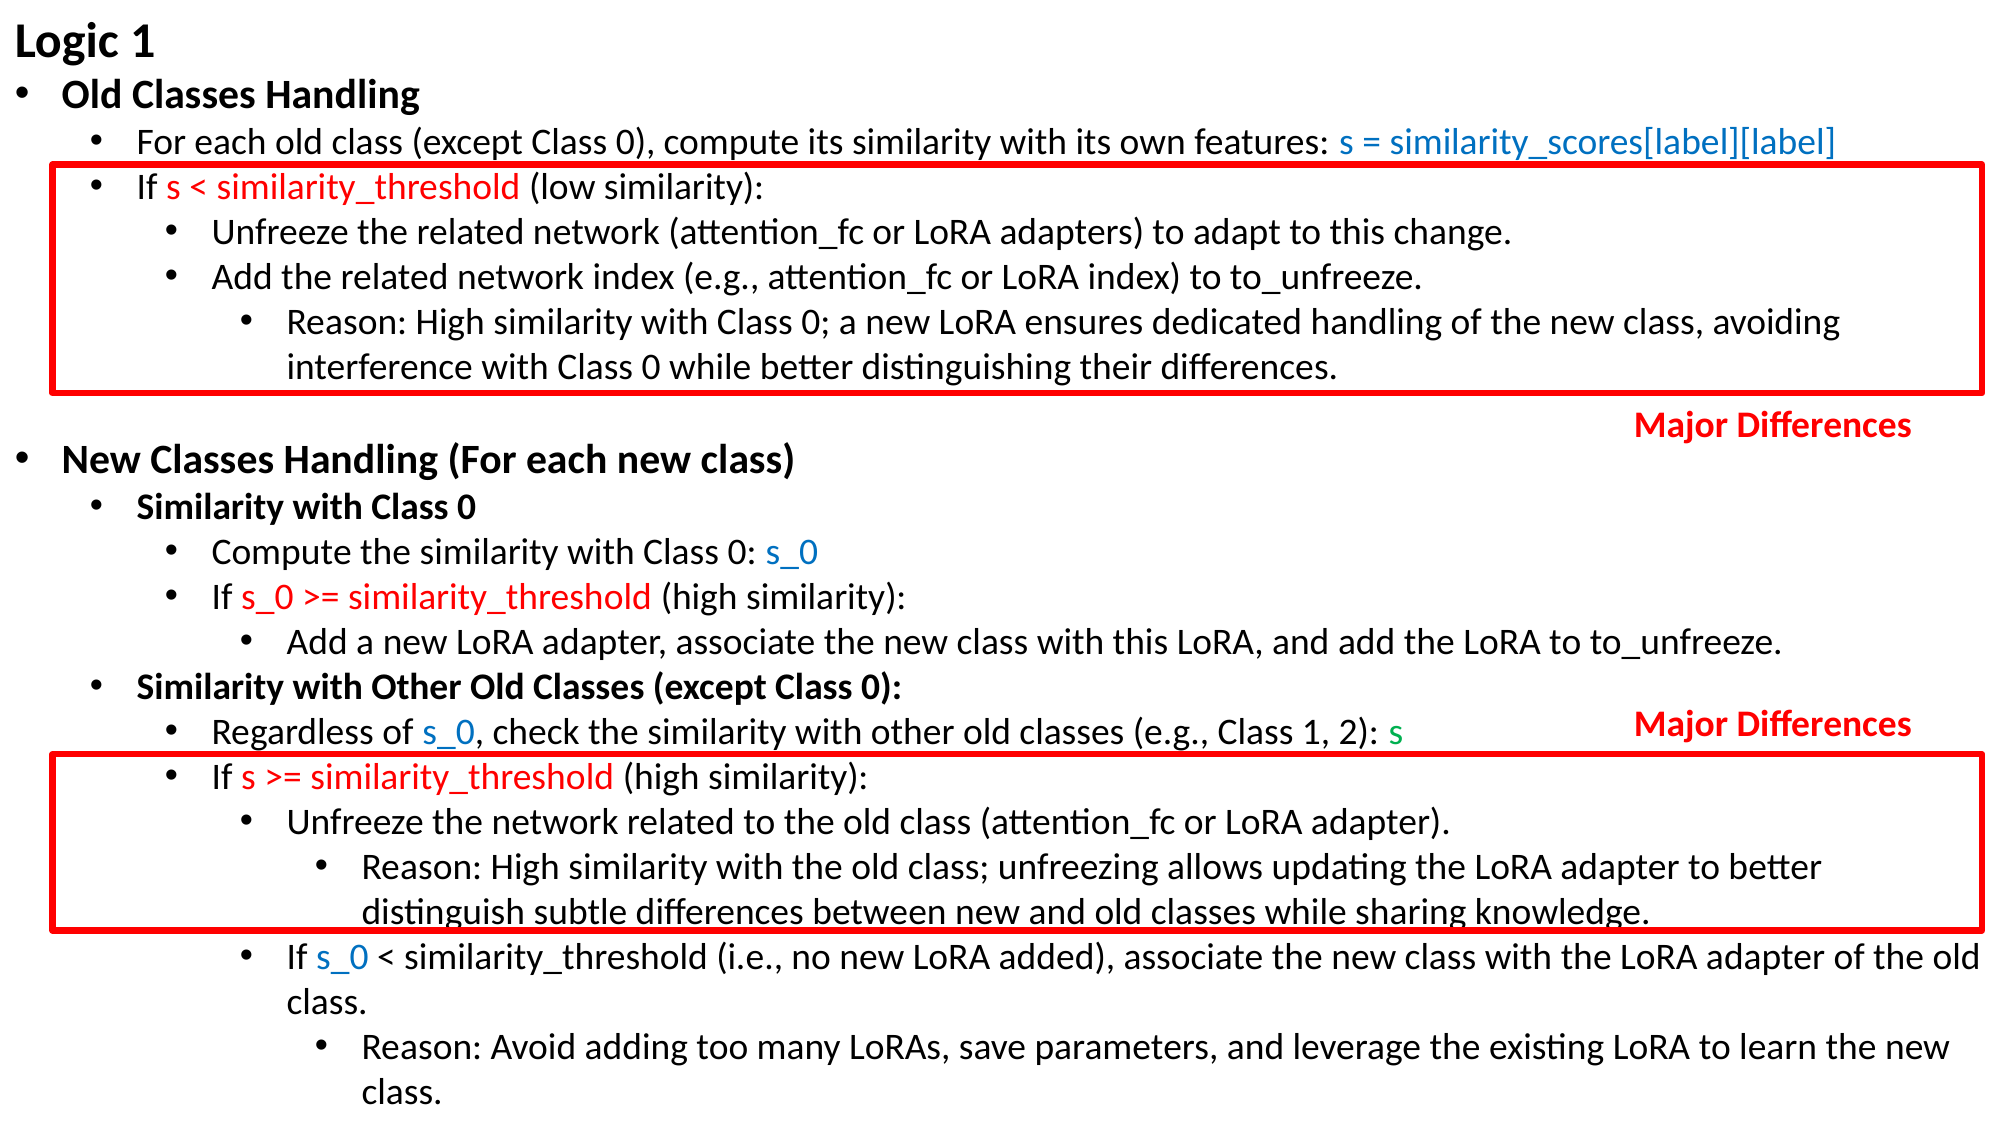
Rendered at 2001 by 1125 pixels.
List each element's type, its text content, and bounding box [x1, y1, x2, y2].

text_box Major Differences [1598, 393, 1948, 453]
text_box Logic 1 Old Classes Handling For each old class (except Class 0), compute its similarity with its own features: s = similarity_scores[label][label] If s < similarity_threshold (low similarity): Unfreeze the related network (attention_fc or LoRA adapters) to adapt to this change. Add the related network index (e.g., attention_fc or LoRA index) to to_unfreeze. Reason: High similarity with Class 0; a new LoRA ensures dedicated handling of the new class, avoiding interference with Class 0 while better distinguishing their differences. New Classes Handling (For each new class) Similarity with Class 0 Compute the similarity with Class 0: s_0 If s_0 >= similarity_threshold (high similarity): Add a new LoRA adapter, associate the new class with this LoRA, and add the LoRA to to_unfreeze. Similarity with Other Old Classes (except Class 0): Regardless of s_0, check the similarity with other old classes (e.g., Class 1, 2): s If s >= similarity_threshold (high similarity): Unfreeze the network related to the old class (attention_fc or LoRA adapter). Reason: High similarity with the old class; unfreezing allows updating the LoRA adapter to better distinguish subtle differences between new and old classes while sharing knowledge. If s_0 < similarity_threshold (i.e., no new LoRA added), associate the new class with the LoRA adapter of the old class. Reason: Avoid adding too many LoRAs, save parameters, and leverage the existing LoRA to learn the new class. [0, 0, 2000, 1120]
text_box Major Differences [1598, 691, 1948, 751]
text_box [52, 754, 1983, 931]
text_box [52, 164, 1983, 394]
